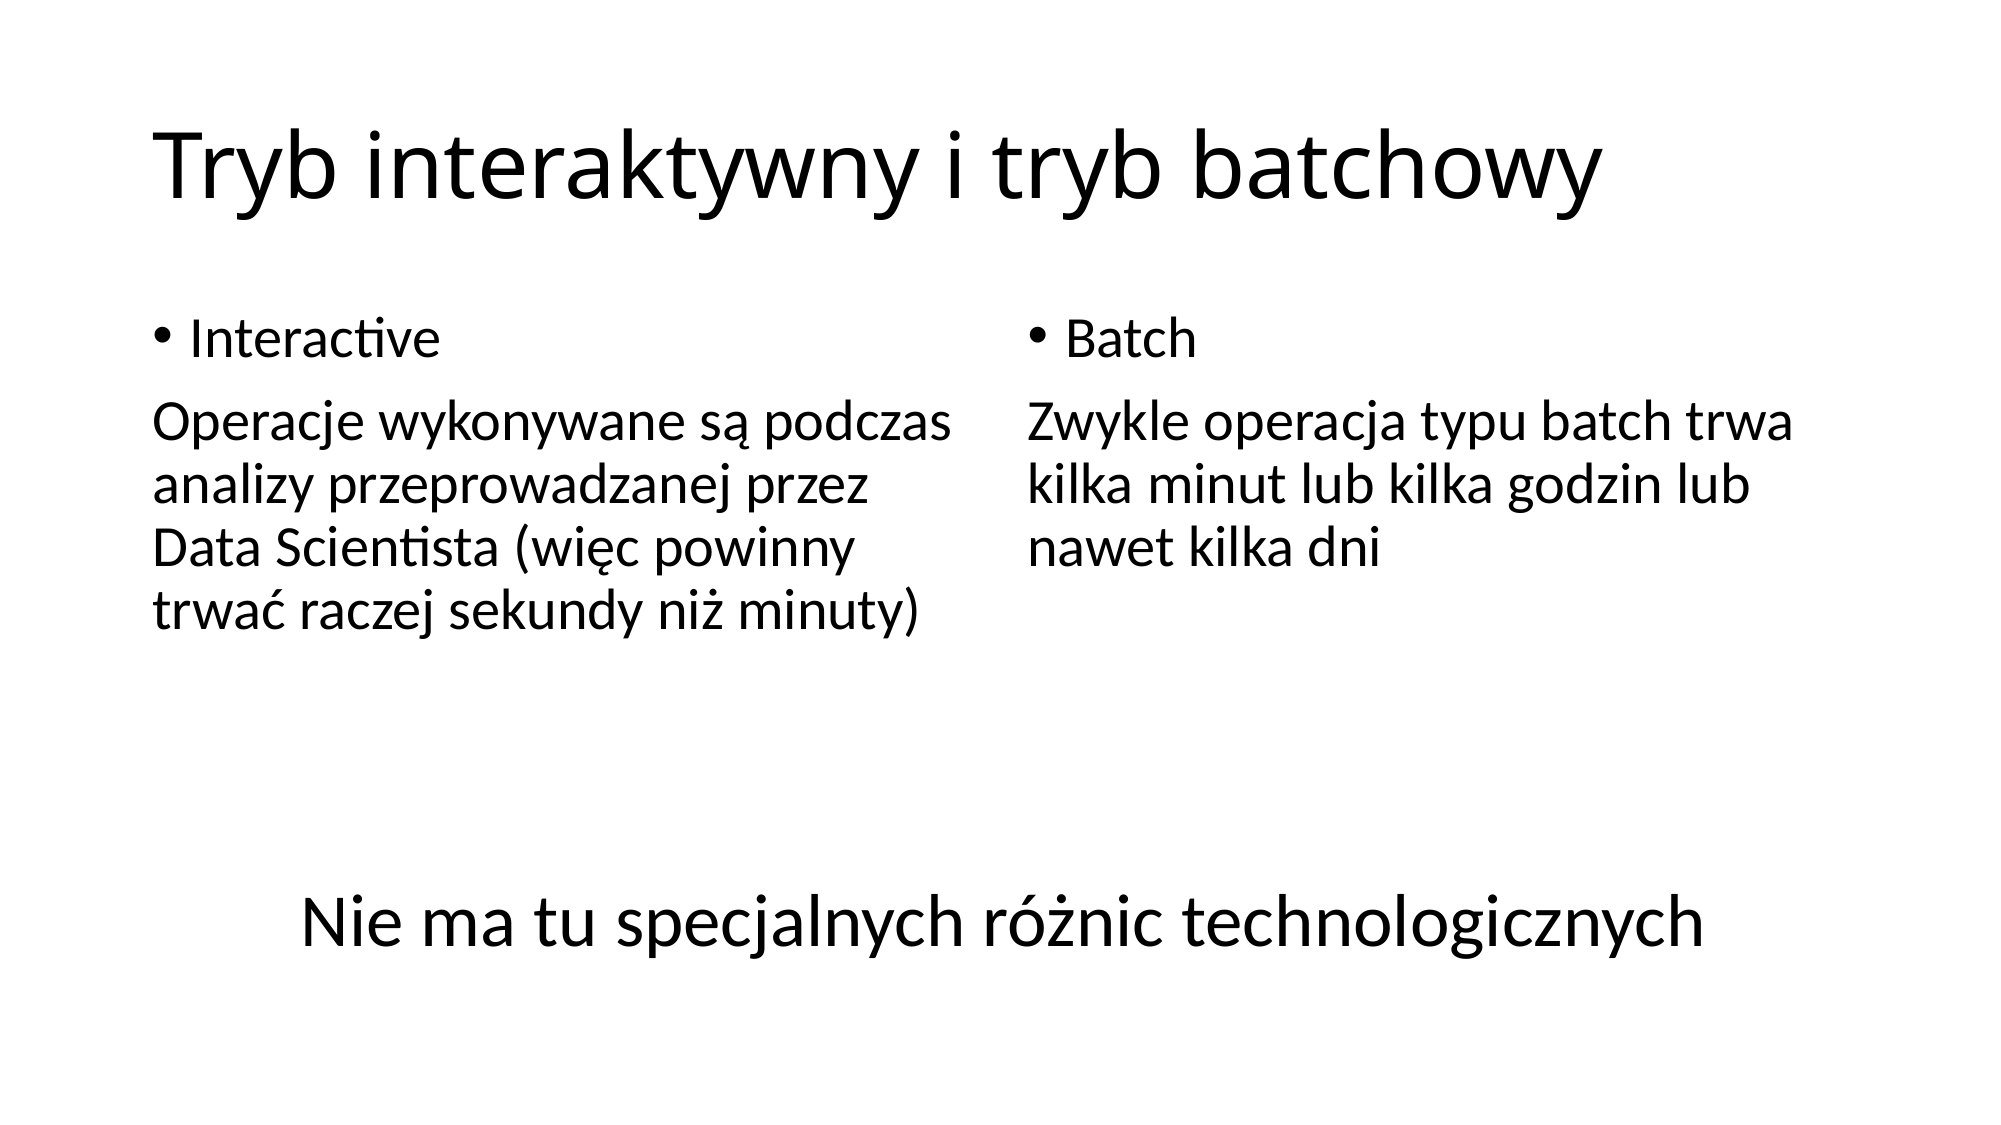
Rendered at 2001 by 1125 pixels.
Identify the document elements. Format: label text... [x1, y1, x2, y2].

list Batch Zwykle operacja typu batch trwa kilka minut lub kilka godzin lub nawet kilka dni [1012, 299, 1863, 632]
list Interactive Operacje wykonywane są podczas analizy przeprowadzanej przez Data Scientista (więc powinny trwać raczej sekundy niż minuty) [137, 299, 988, 717]
text_box Nie ma tu specjalnych różnic technologicznych [285, 864, 1739, 969]
title Tryb interaktywny i tryb batchowy [137, 59, 1863, 278]
